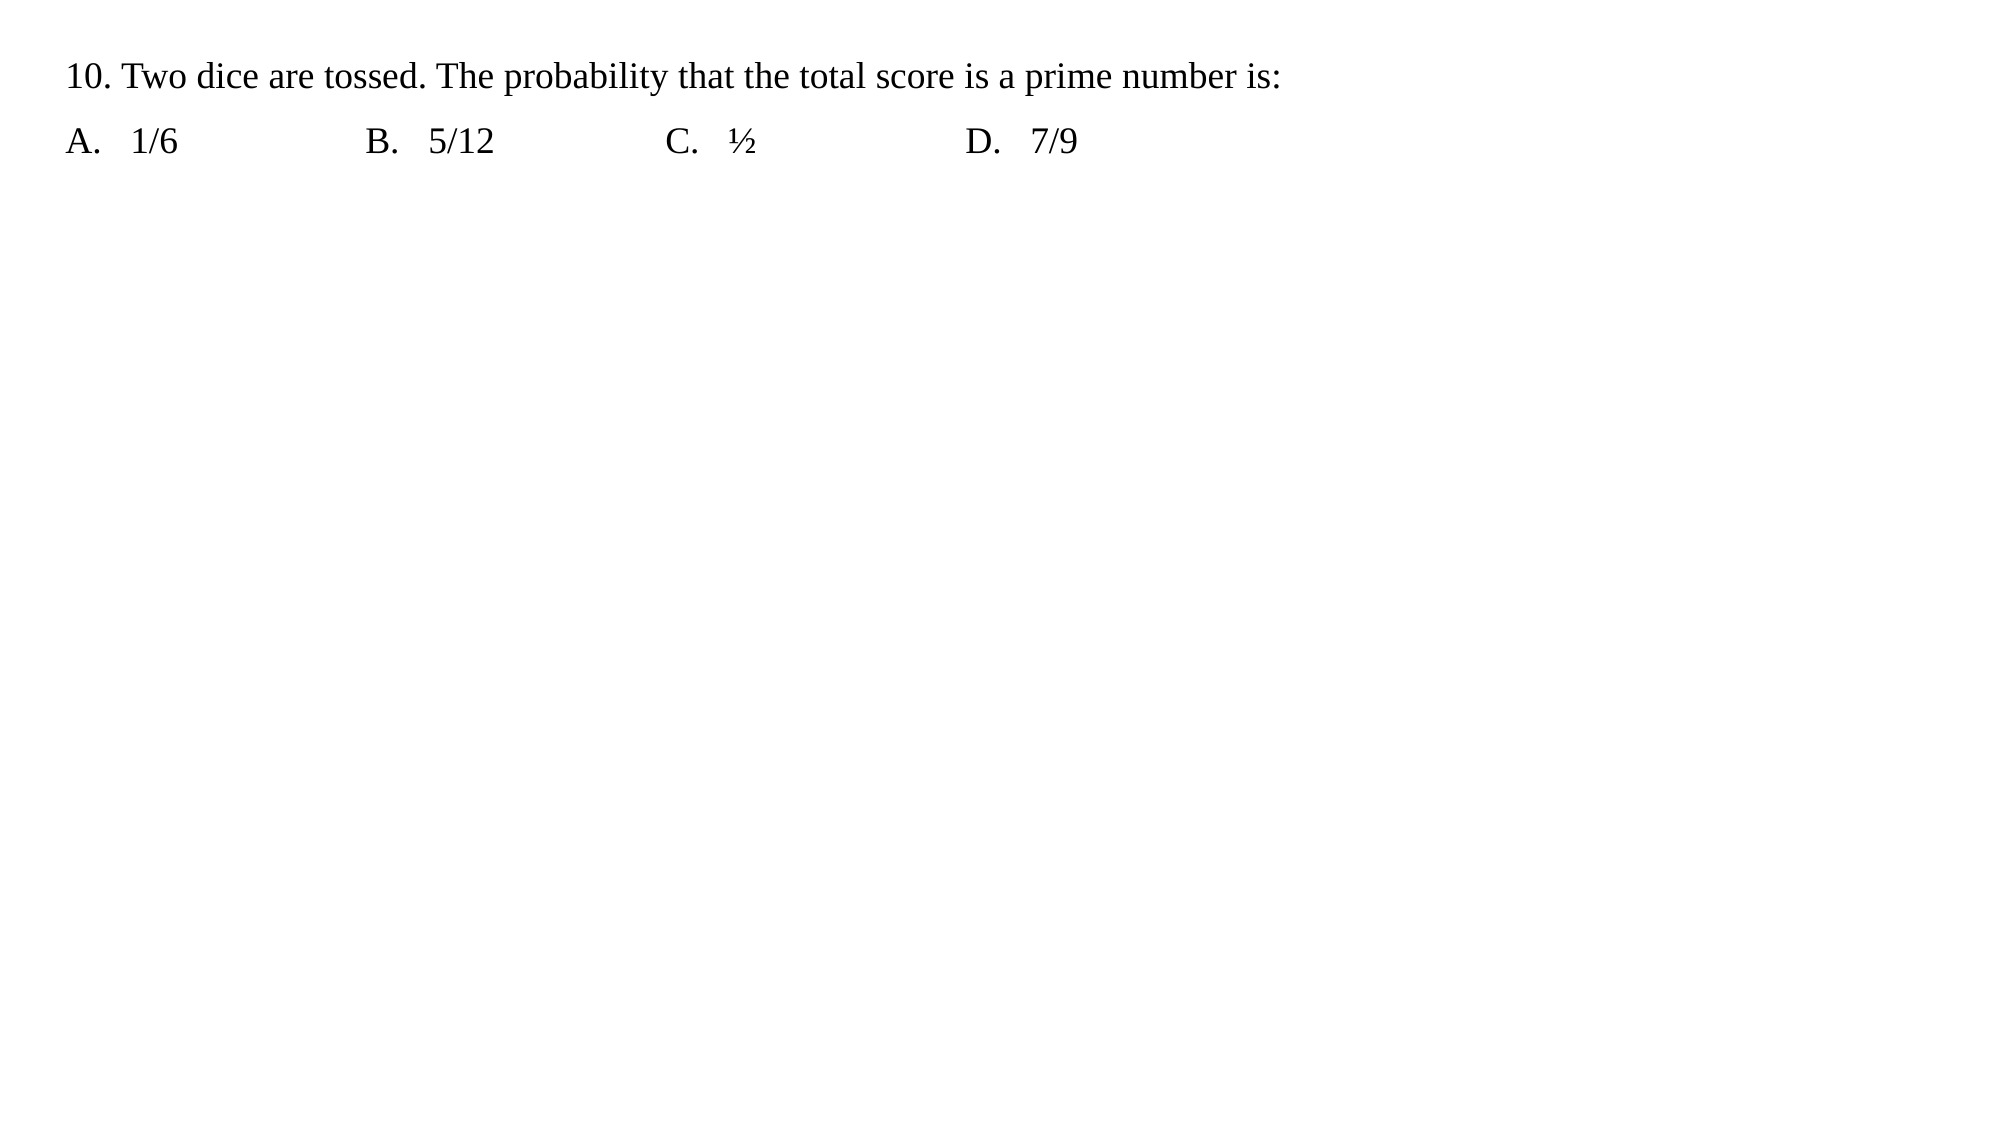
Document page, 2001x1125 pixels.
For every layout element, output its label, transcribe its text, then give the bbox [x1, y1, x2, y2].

text_box 10. Two dice are tossed. The probability that the total score is a prime number is: A. 1/6 B. 5/12 C. ½ D. 7/9 [50, 40, 1457, 168]
